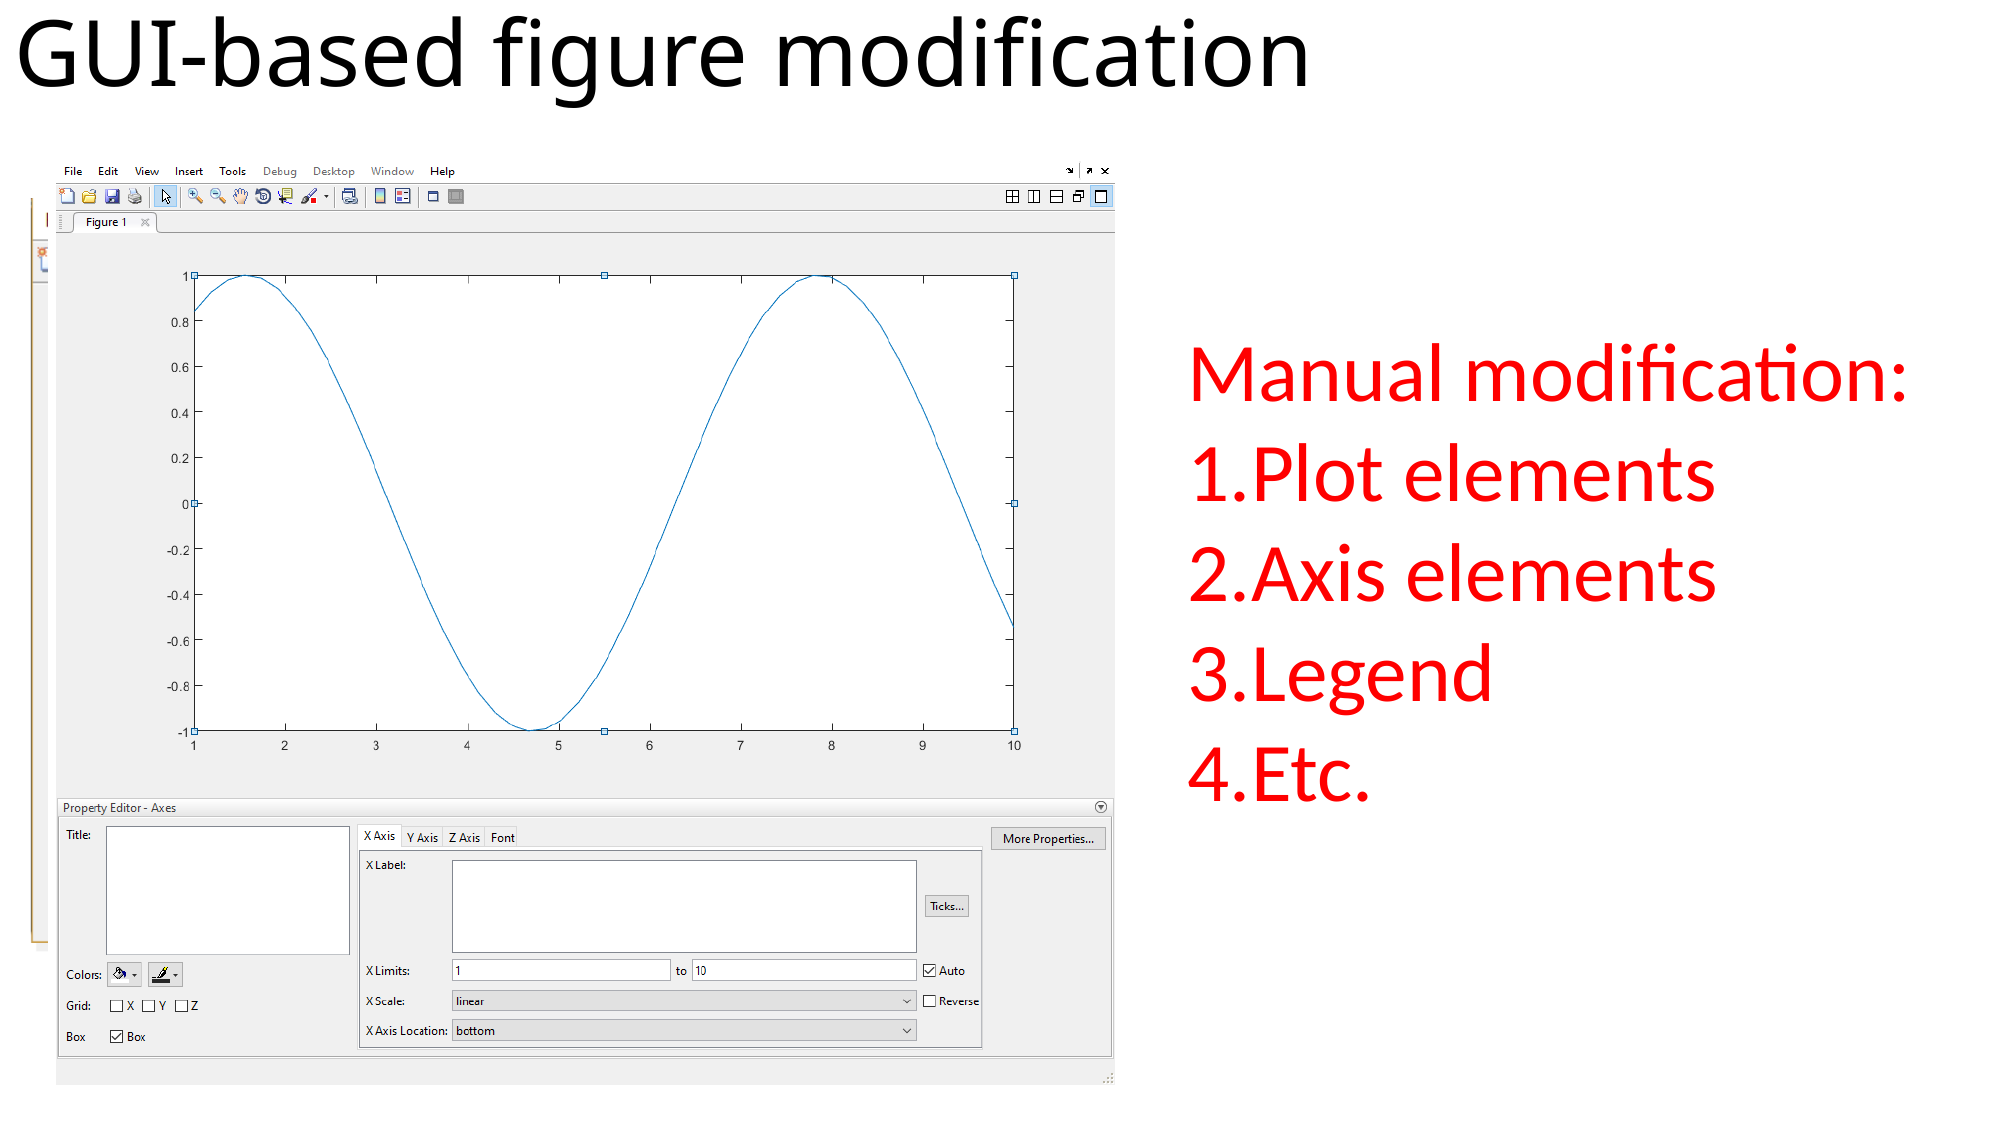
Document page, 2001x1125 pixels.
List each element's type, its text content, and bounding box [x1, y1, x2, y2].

text_box GUI-based figure modification [0, 0, 1725, 127]
text_box Manual modification: Plot elements Axis elements Legend Etc. [1173, 310, 1927, 826]
picture [24, 128, 1122, 1092]
